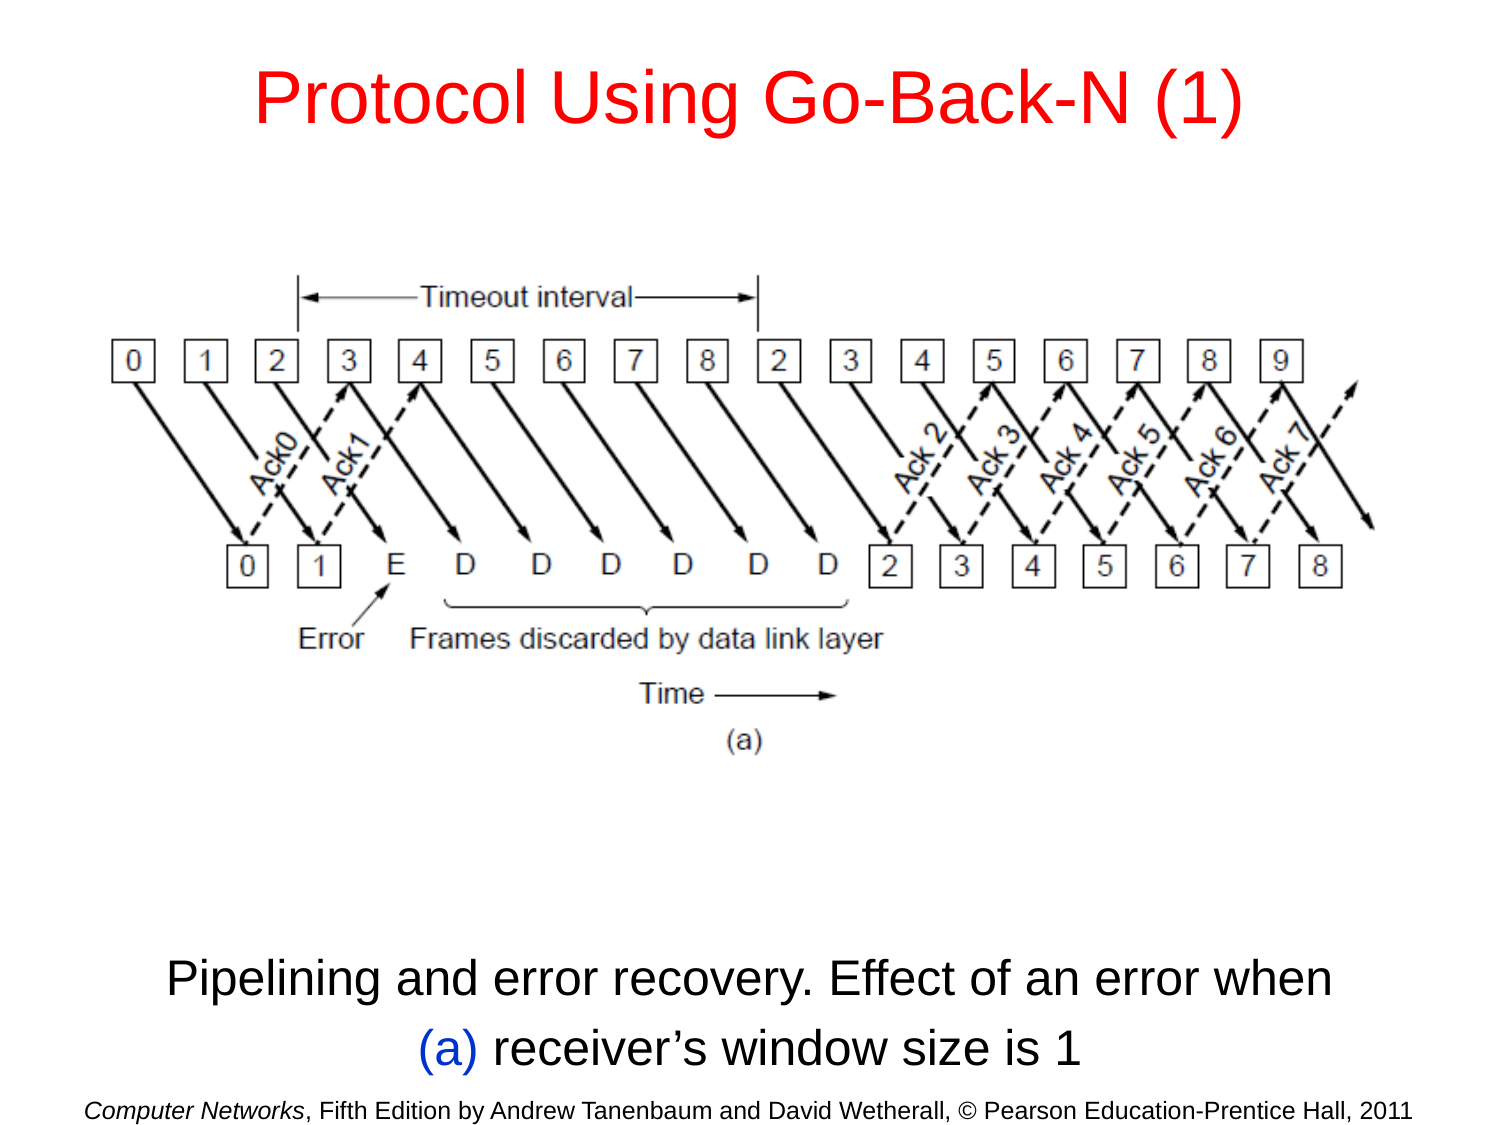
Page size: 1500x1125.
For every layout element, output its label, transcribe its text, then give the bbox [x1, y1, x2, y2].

title Protocol Using Go-Back-N (1) [0, 0, 1500, 188]
picture [87, 249, 1428, 790]
list Pipelining and error recovery. Effect of an error when (a) receiver’s window size is 1 [0, 937, 1500, 1075]
